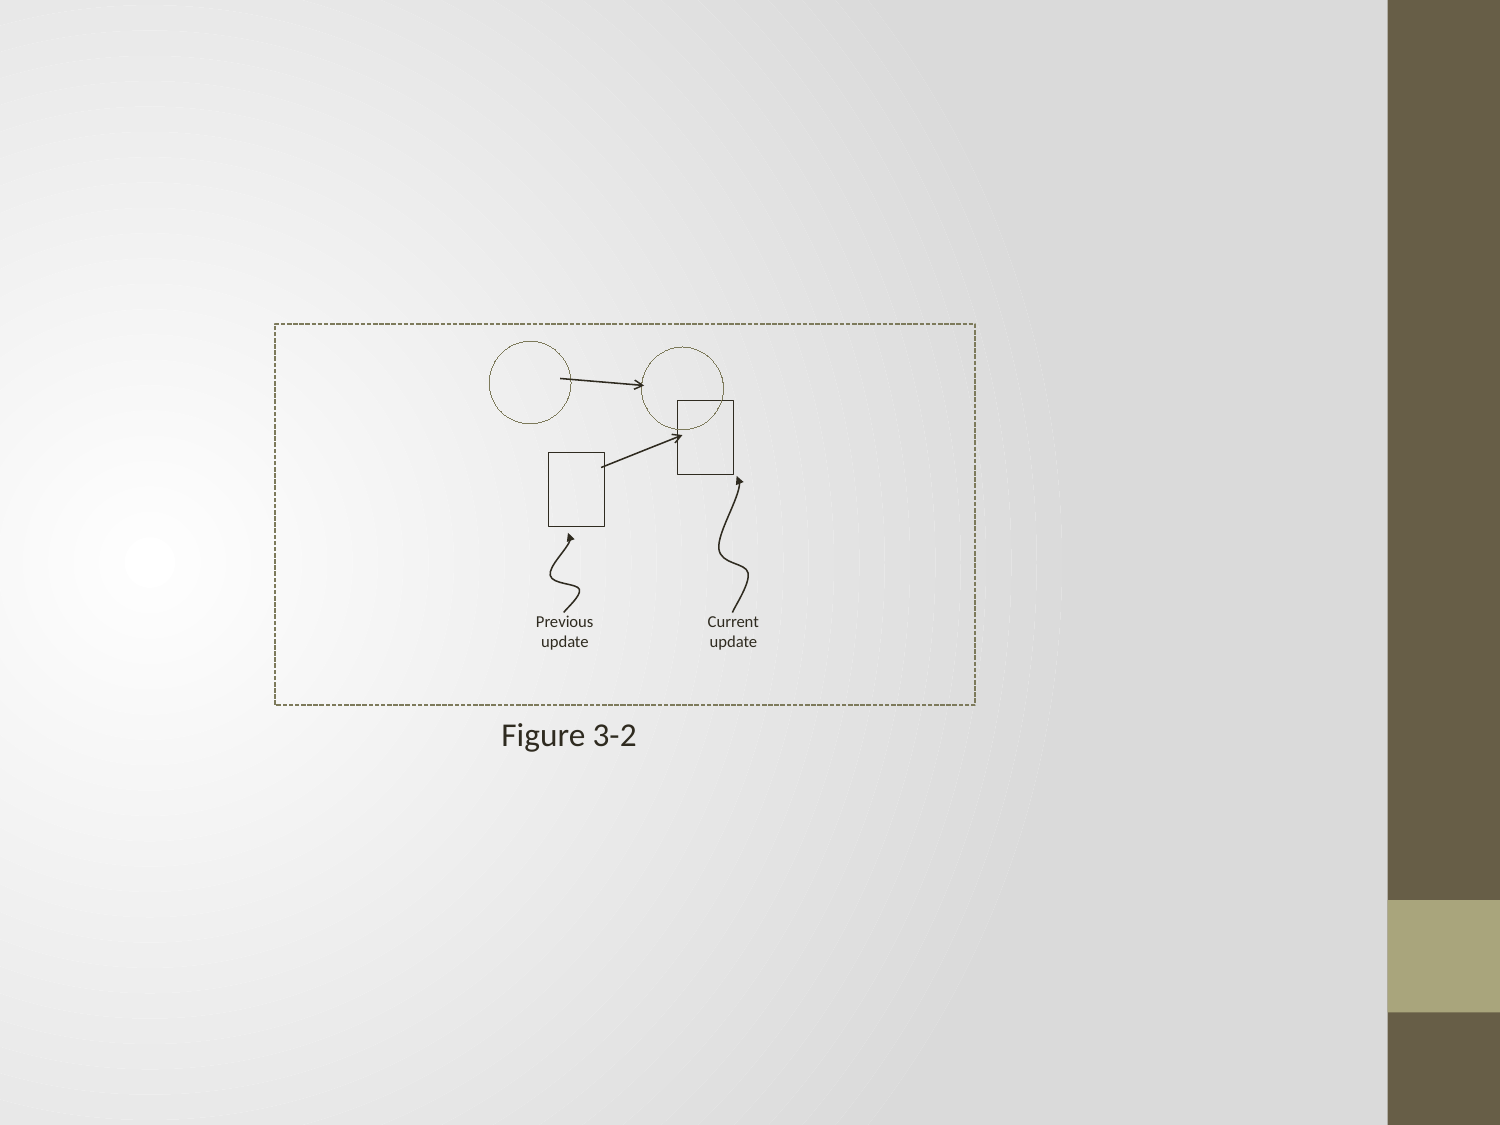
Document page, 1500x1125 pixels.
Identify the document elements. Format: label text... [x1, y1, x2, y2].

text_box [639, 344, 726, 431]
text_box Figure 3-2 [501, 705, 850, 761]
text_box [548, 532, 582, 603]
text_box [487, 339, 573, 426]
text_box Previous update [534, 603, 596, 659]
text_box [675, 398, 736, 476]
text_box [716, 475, 751, 603]
text_box Current update [706, 603, 761, 659]
text_box [273, 322, 977, 707]
text_box [546, 450, 607, 529]
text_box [559, 377, 645, 386]
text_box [600, 434, 683, 468]
